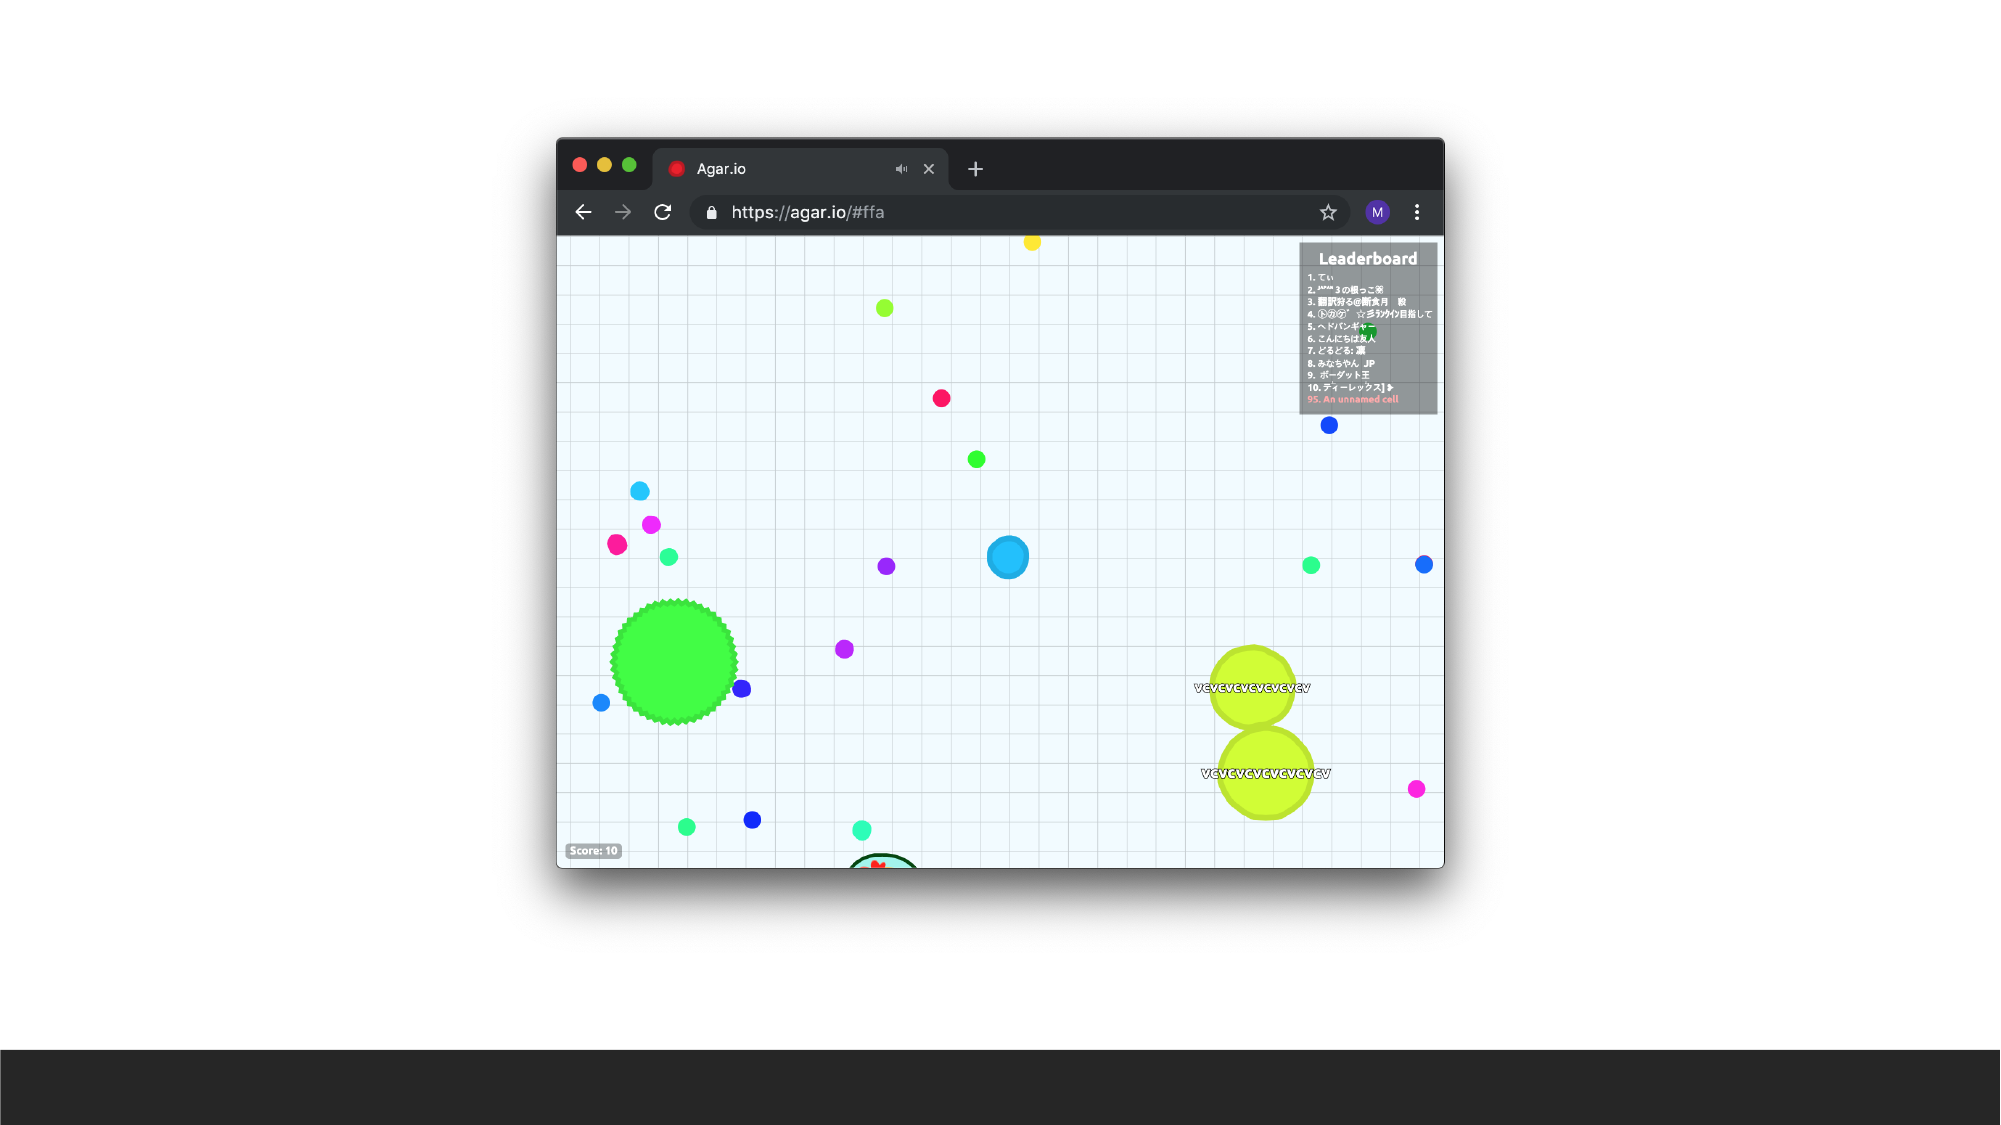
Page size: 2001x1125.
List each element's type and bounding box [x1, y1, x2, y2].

picture [486, 90, 1513, 959]
